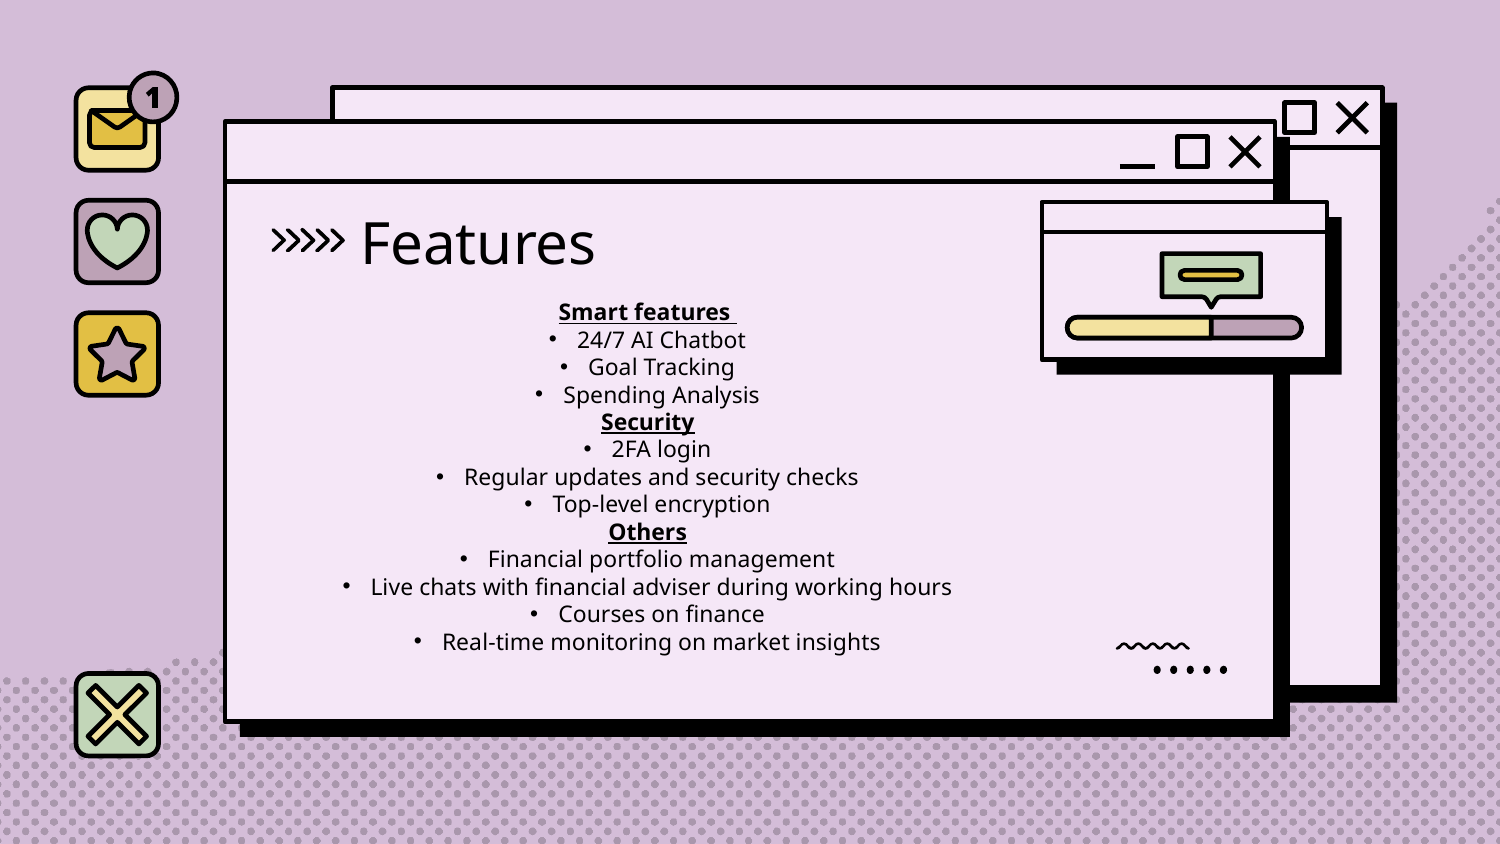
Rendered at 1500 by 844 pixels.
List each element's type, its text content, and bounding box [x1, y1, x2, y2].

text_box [75, 312, 159, 396]
text_box [1186, 665, 1194, 674]
text_box [285, 228, 301, 252]
text_box [271, 228, 287, 252]
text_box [75, 72, 180, 171]
title Features [345, 191, 948, 304]
subtitle Smart features 24/7 AI Chatbot Goal Tracking Spending Analysis Security 2FA login Regular updates and security checks Top-level encryption Others Financial portfolio management Live chats with financial adviser during working hours Courses on finance Real-time monitoring on market insights [243, 282, 1029, 693]
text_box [75, 199, 159, 283]
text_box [66, 663, 169, 766]
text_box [1041, 201, 1342, 375]
text_box [1219, 665, 1228, 674]
text_box [300, 227, 316, 252]
text_box [1153, 665, 1161, 674]
text_box [1170, 665, 1178, 674]
text_box [1203, 665, 1211, 674]
text_box [1115, 642, 1190, 650]
text_box [330, 228, 345, 252]
text_box [315, 228, 330, 252]
